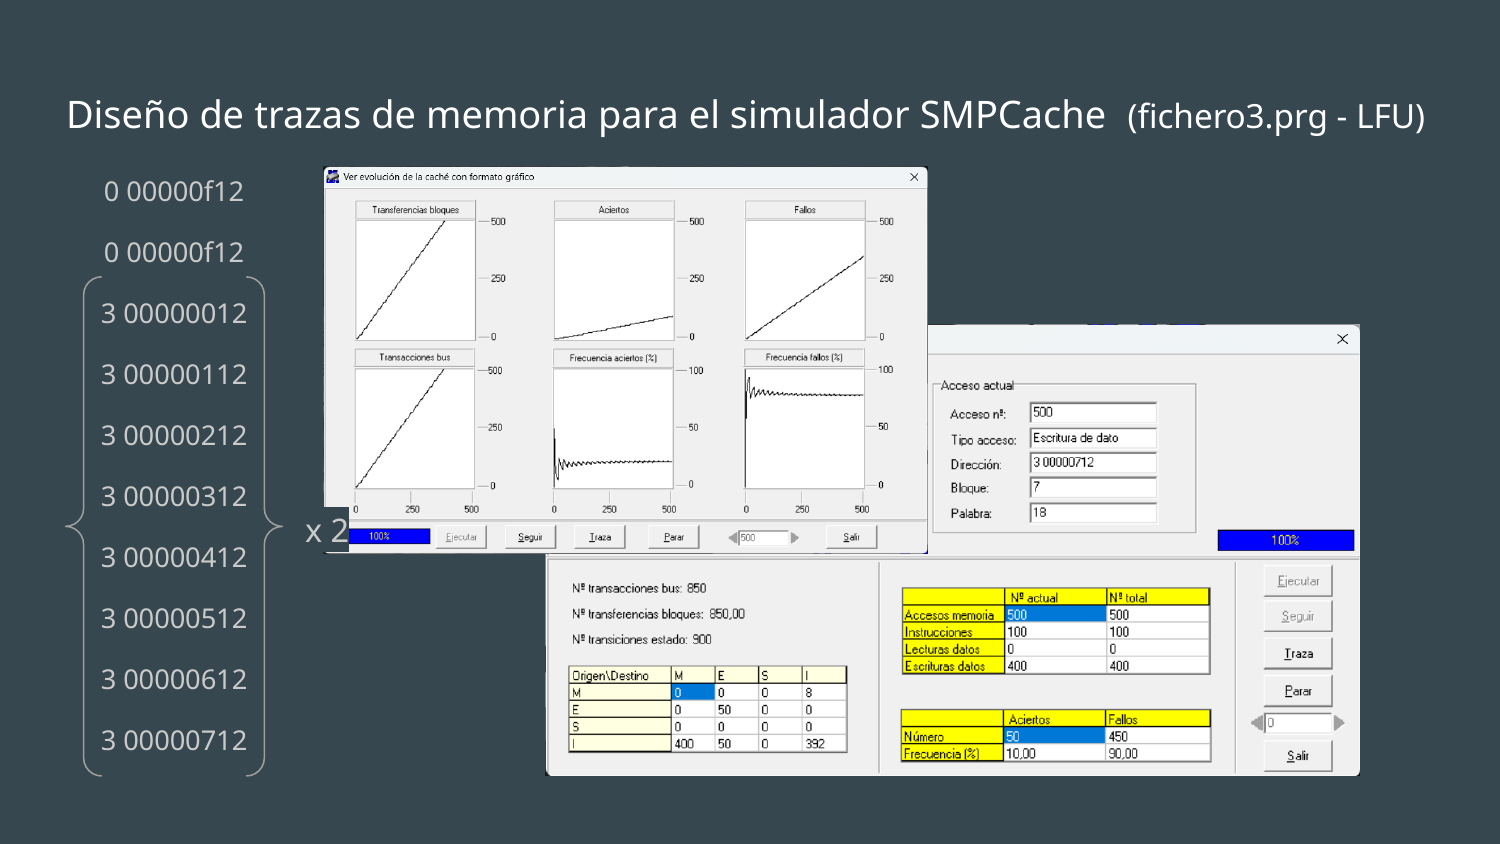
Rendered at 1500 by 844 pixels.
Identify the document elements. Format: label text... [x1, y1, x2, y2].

title Diseño de trazas de memoria para el simulador SMPCache (fichero3.prg - LFU) [51, 72, 1449, 167]
text_box [65, 276, 282, 776]
list x 2 [282, 485, 372, 568]
picture [323, 166, 1361, 777]
list 0 00000f12 0 00000f12 3 00000012 3 00000112 3 00000212 3 00000312 3 00000412 3 00000512 3 00000612 3 00000712 [51, 152, 297, 776]
